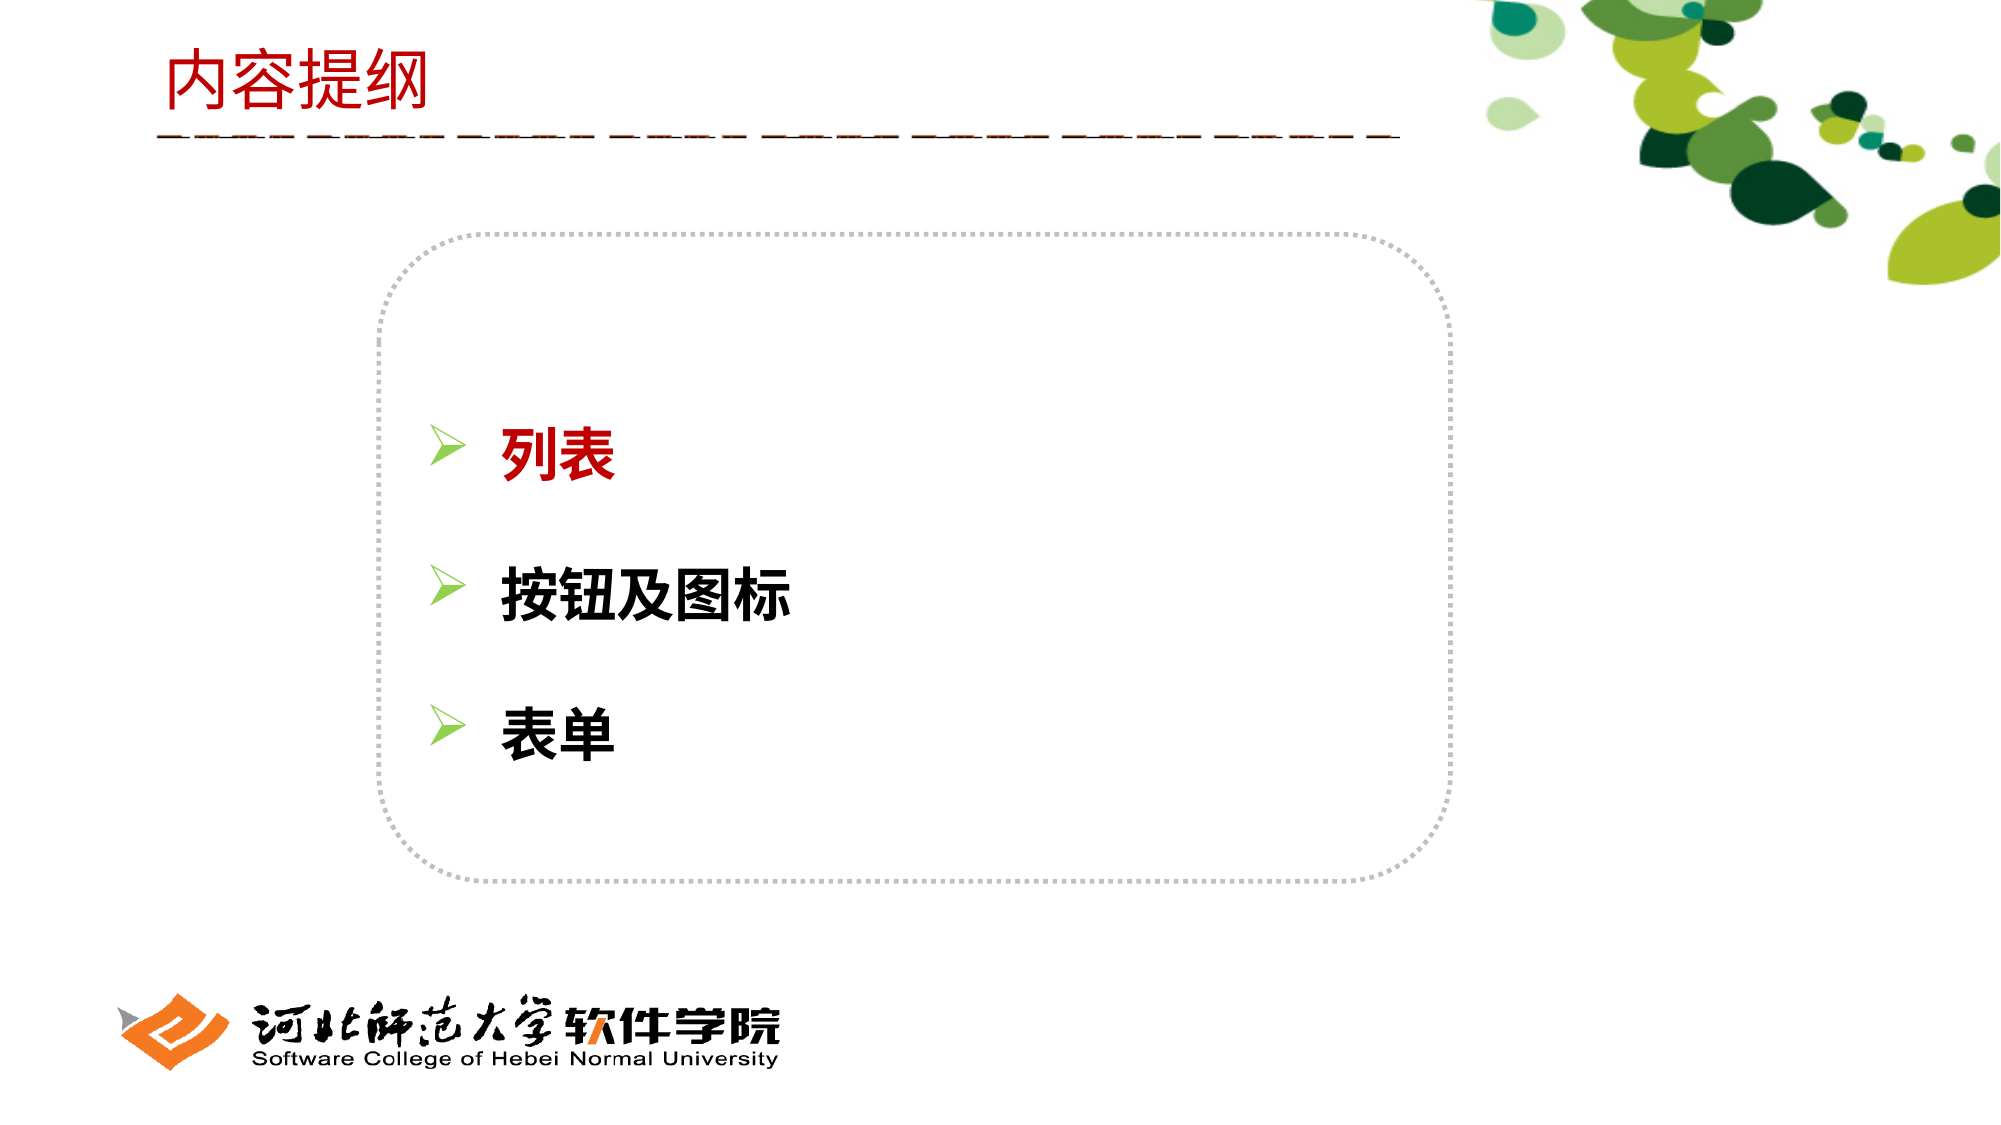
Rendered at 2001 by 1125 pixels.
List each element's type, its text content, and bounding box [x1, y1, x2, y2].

picture [0, 0, 2001, 1125]
text_box 内容提纲 [149, 30, 672, 126]
text_box 列表 按钮及图标 表单 [378, 234, 1451, 882]
